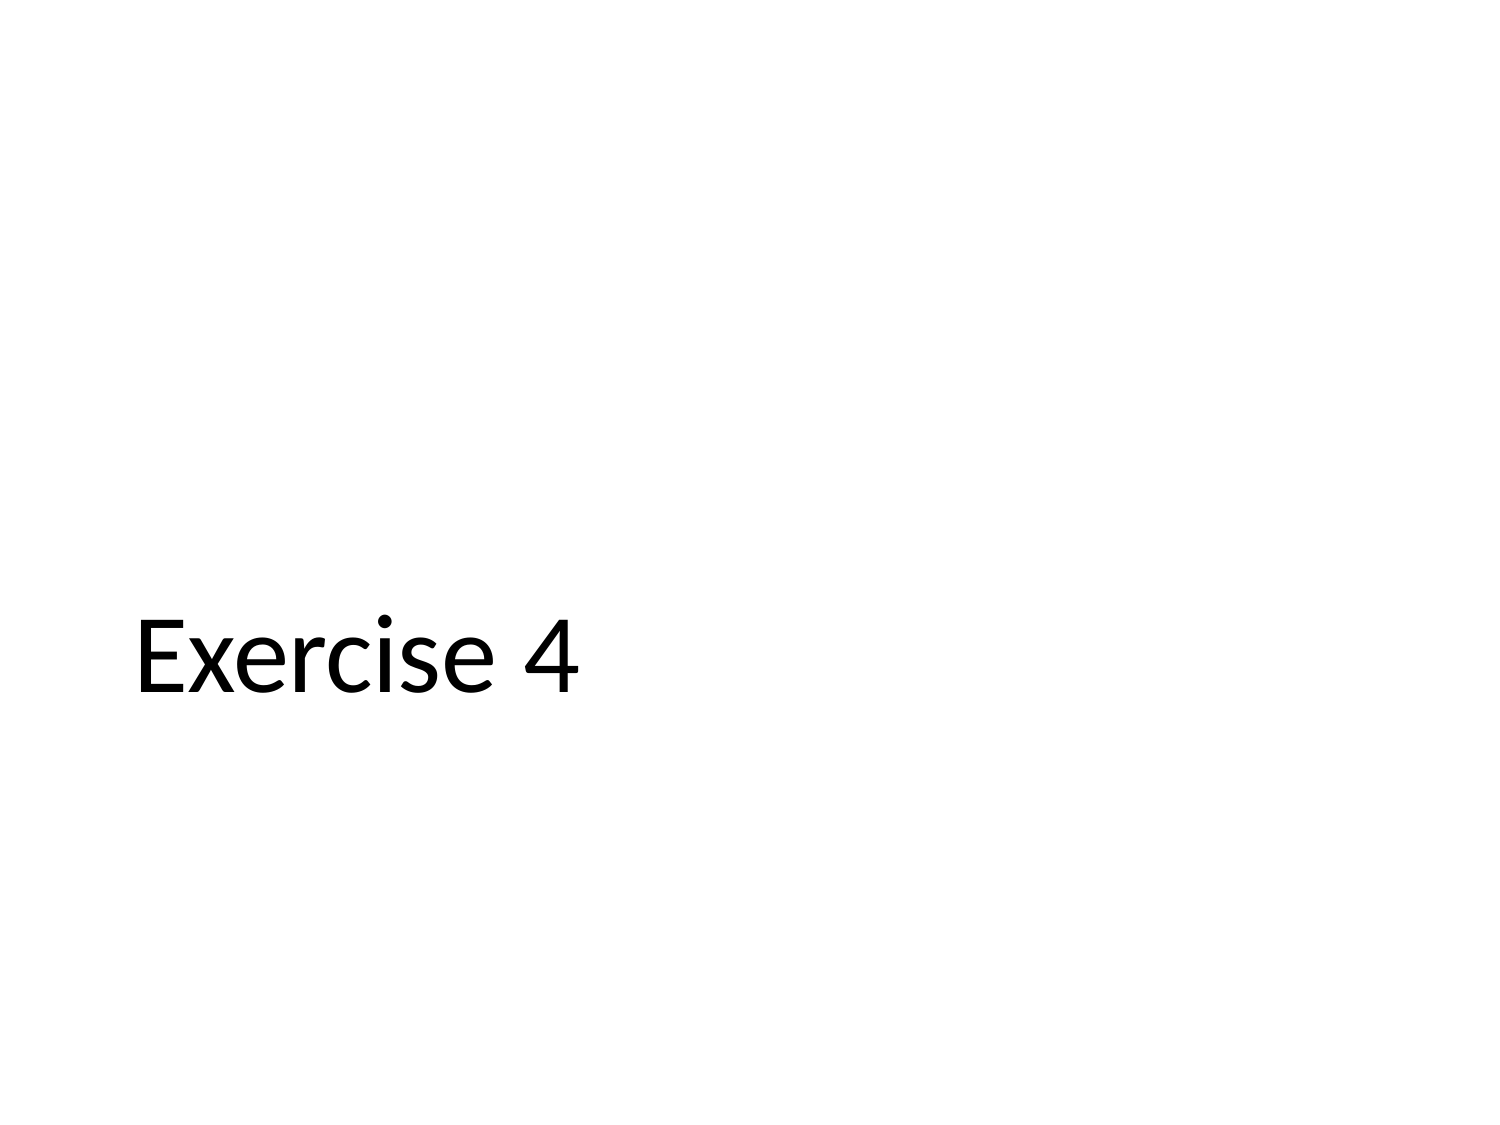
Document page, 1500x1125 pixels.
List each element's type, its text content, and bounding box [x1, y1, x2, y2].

list Exercise 4 [118, 476, 1394, 723]
